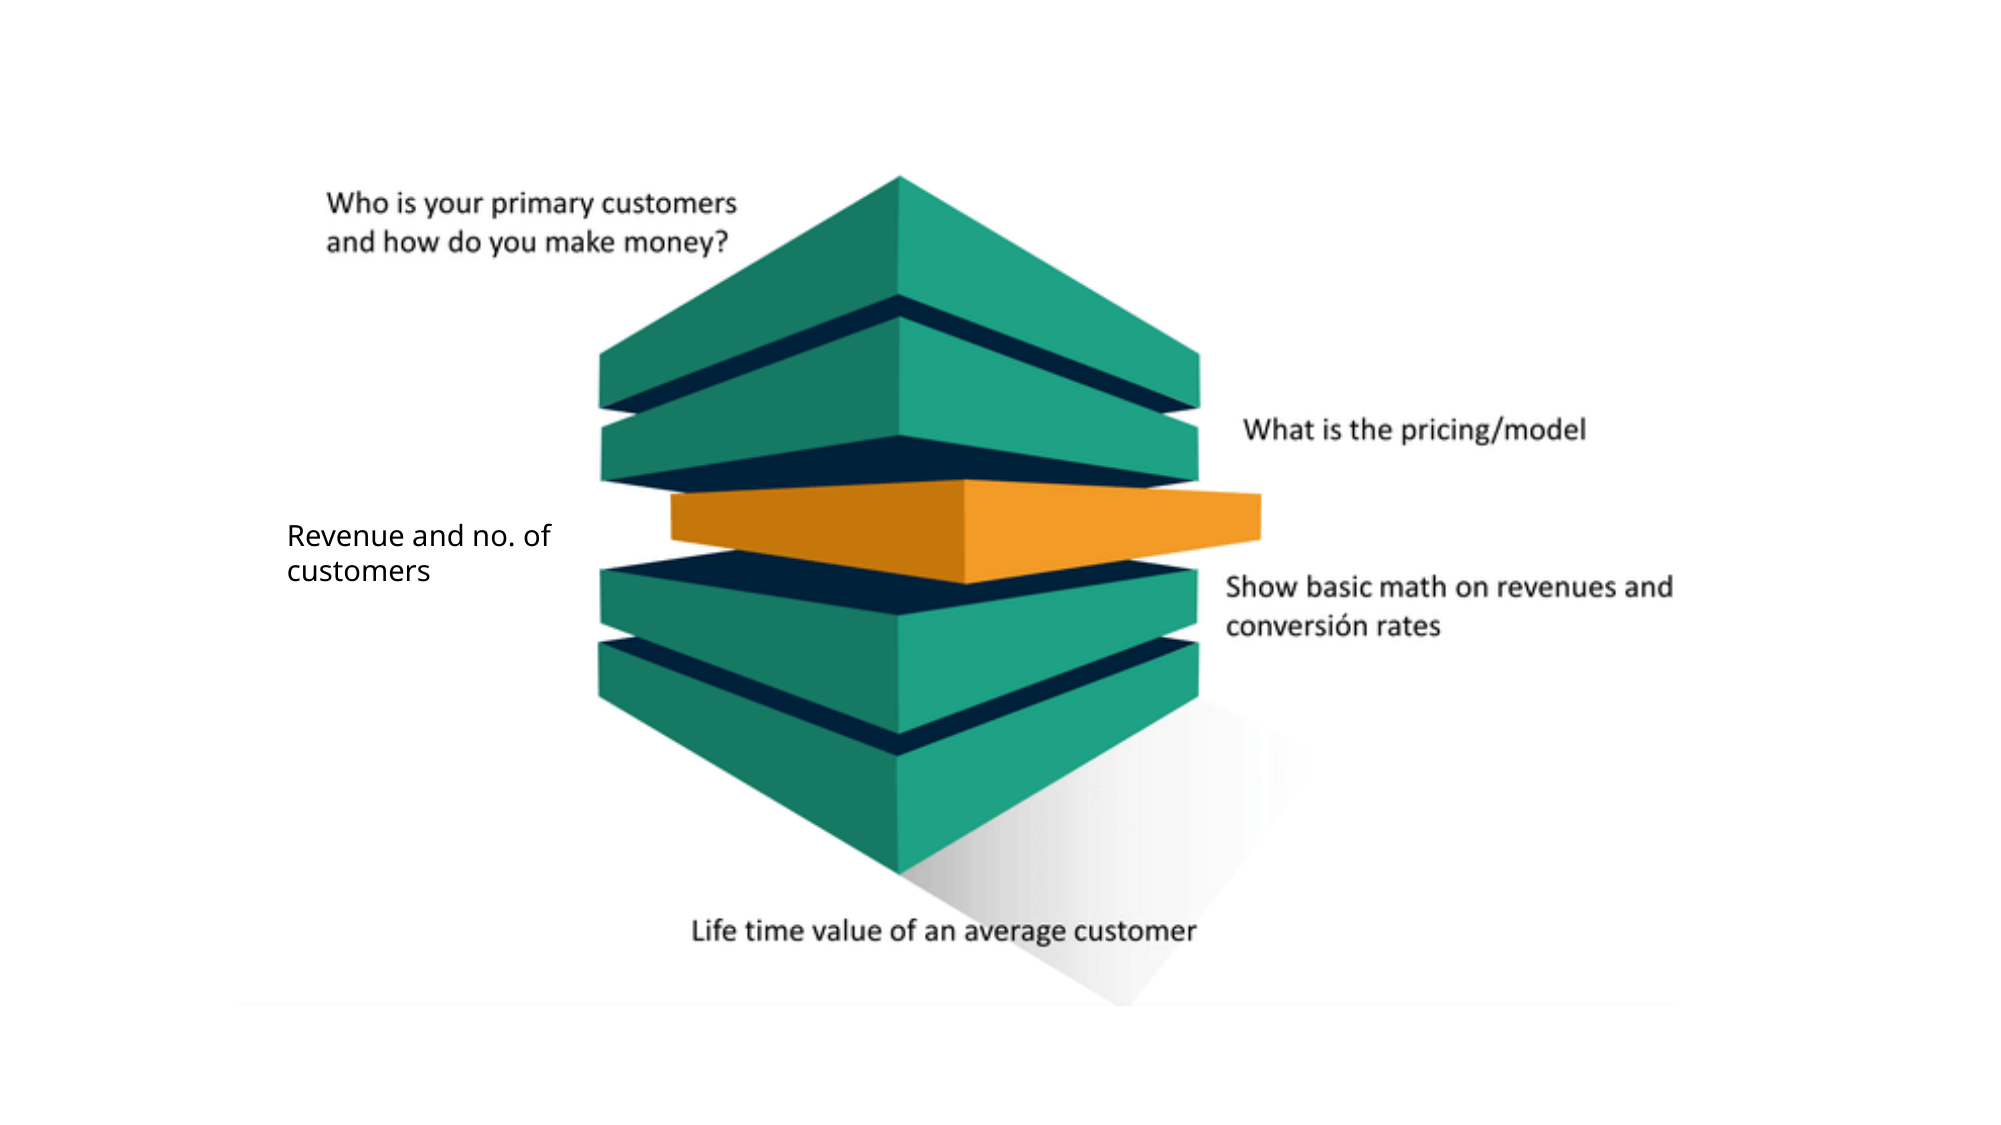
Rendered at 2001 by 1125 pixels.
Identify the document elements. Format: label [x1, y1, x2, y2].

list [238, 83, 1674, 1006]
